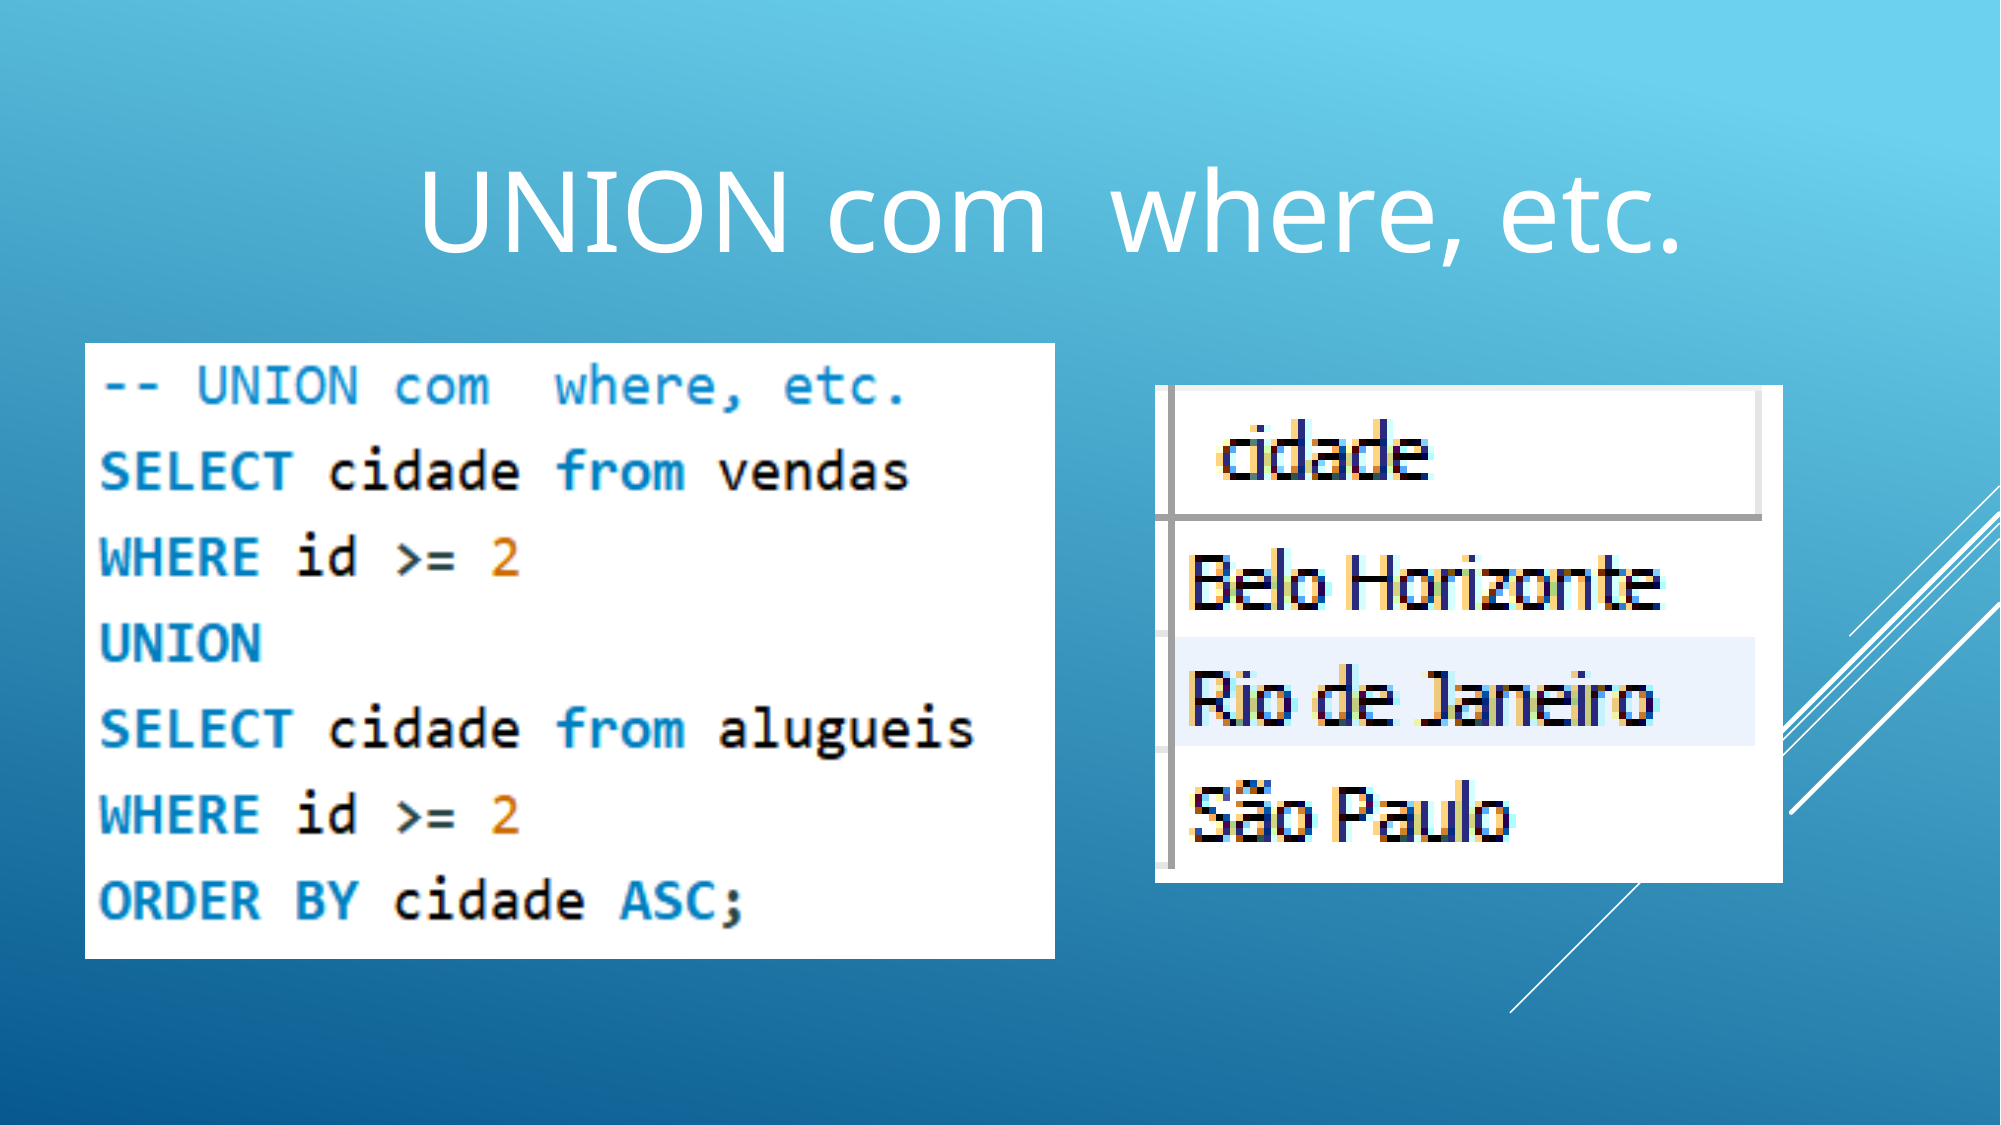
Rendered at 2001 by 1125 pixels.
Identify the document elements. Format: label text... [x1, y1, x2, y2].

picture [84, 343, 1055, 959]
text_box UNION com where, etc. [400, 132, 1702, 282]
picture [1154, 385, 1783, 884]
